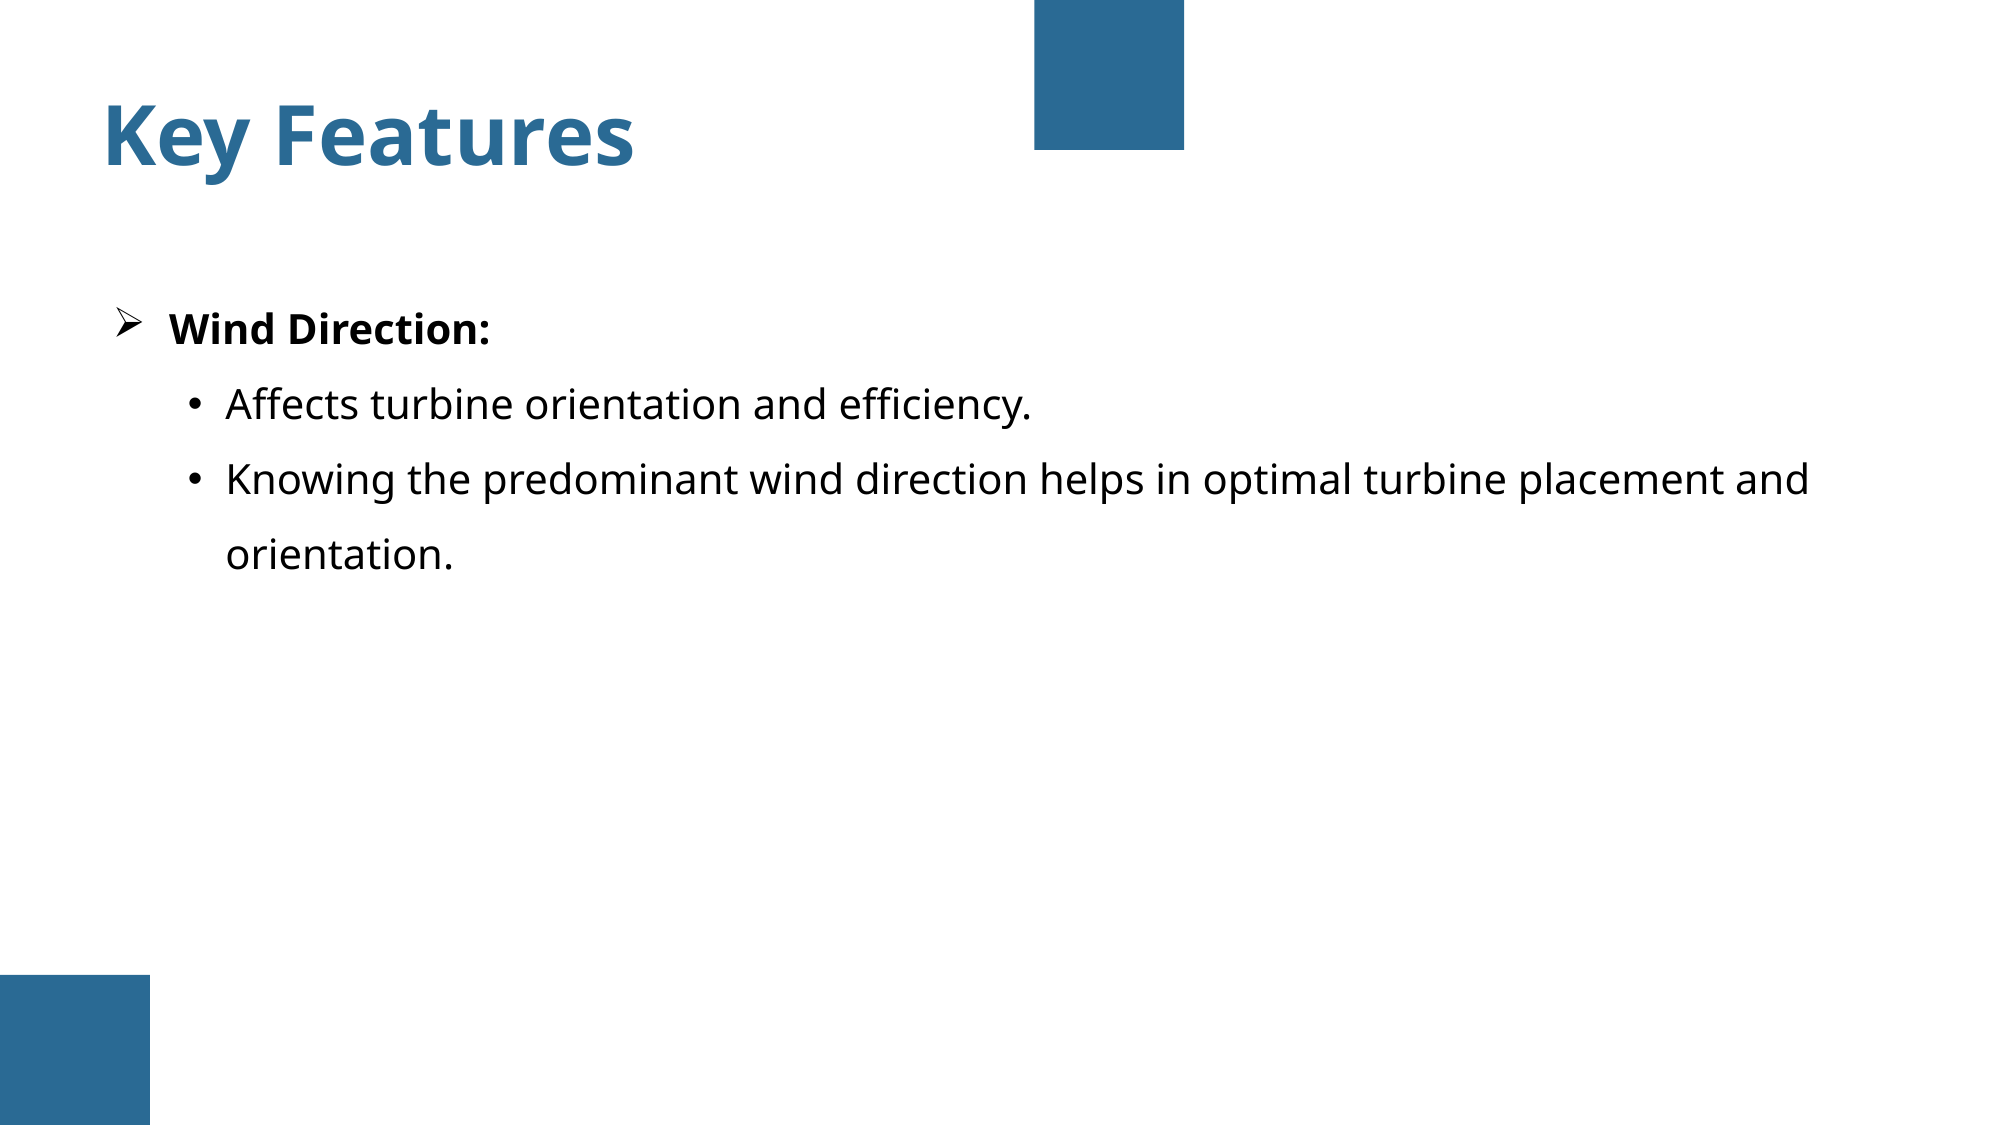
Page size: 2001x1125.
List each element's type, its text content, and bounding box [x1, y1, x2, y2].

text_box [0, 974, 151, 1125]
text_box [1033, 0, 1185, 151]
text_box Key Features [86, 75, 934, 190]
text_box Wind Direction: Affects turbine orientation and efficiency. Knowing the predominant wind direction helps in optimal turbine placement and orientation. [22, 220, 1954, 661]
